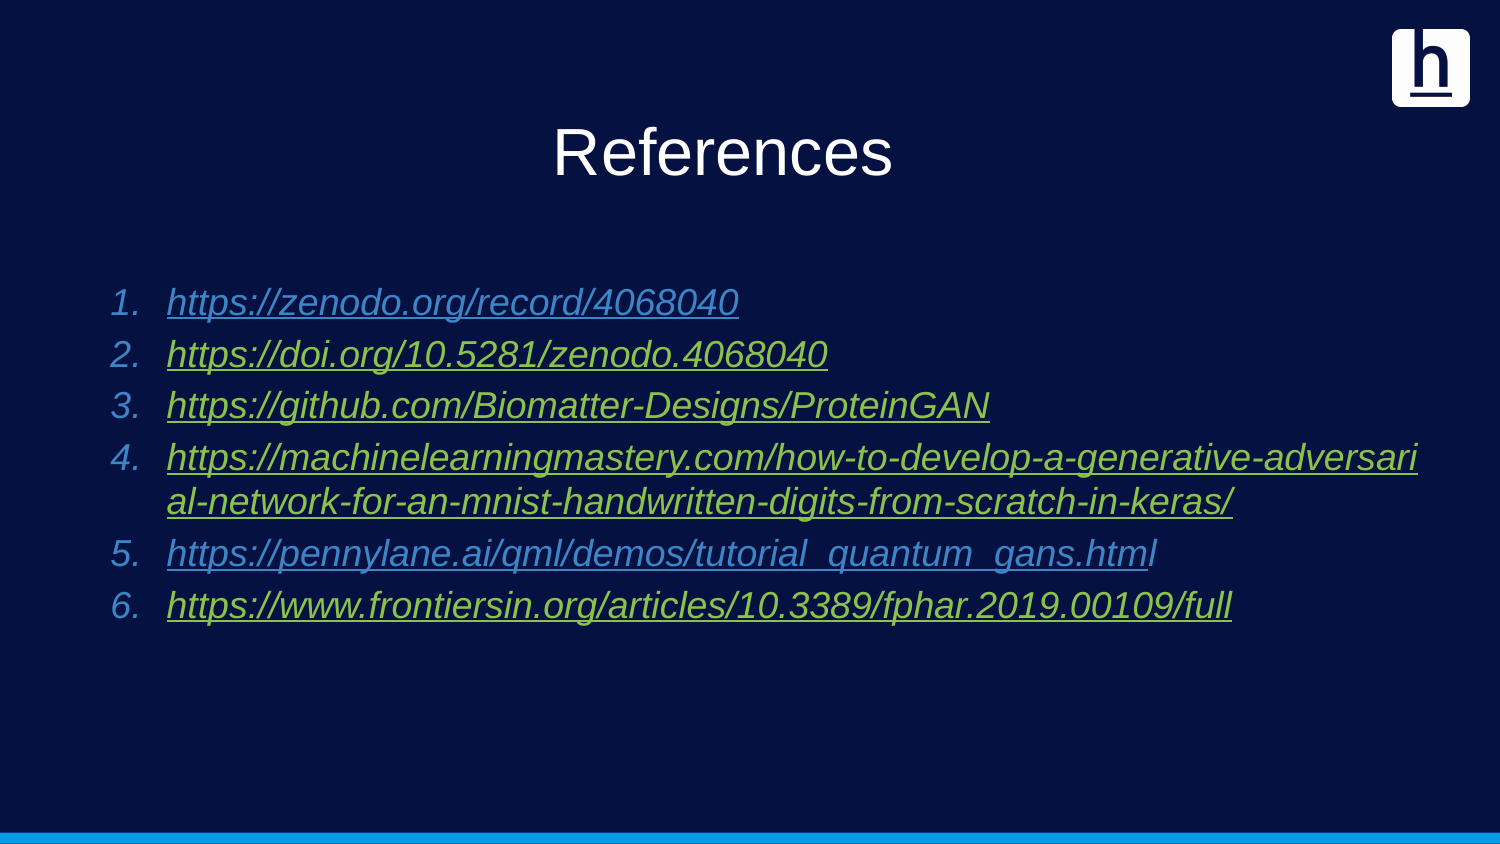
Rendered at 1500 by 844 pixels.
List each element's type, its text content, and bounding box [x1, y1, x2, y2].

text_box References [37, 41, 1410, 256]
text_box https://zenodo.org/record/4068040 https://doi.org/10.5281/zenodo.4068040 https://github.com/Biomatter-Designs/ProteinGAN https://machinelearningmastery.com/how-to-develop-a-generative-adversarial-network-for-an-mnist-handwritten-digits-from-scratch-in-keras/ https://pennylane.ai/qml/demos/tutorial_quantum_gans.html https://www.frontiersin.org/articles/10.3389/fphar.2019.00109/full [76, 256, 1450, 801]
picture [1392, 29, 1471, 107]
